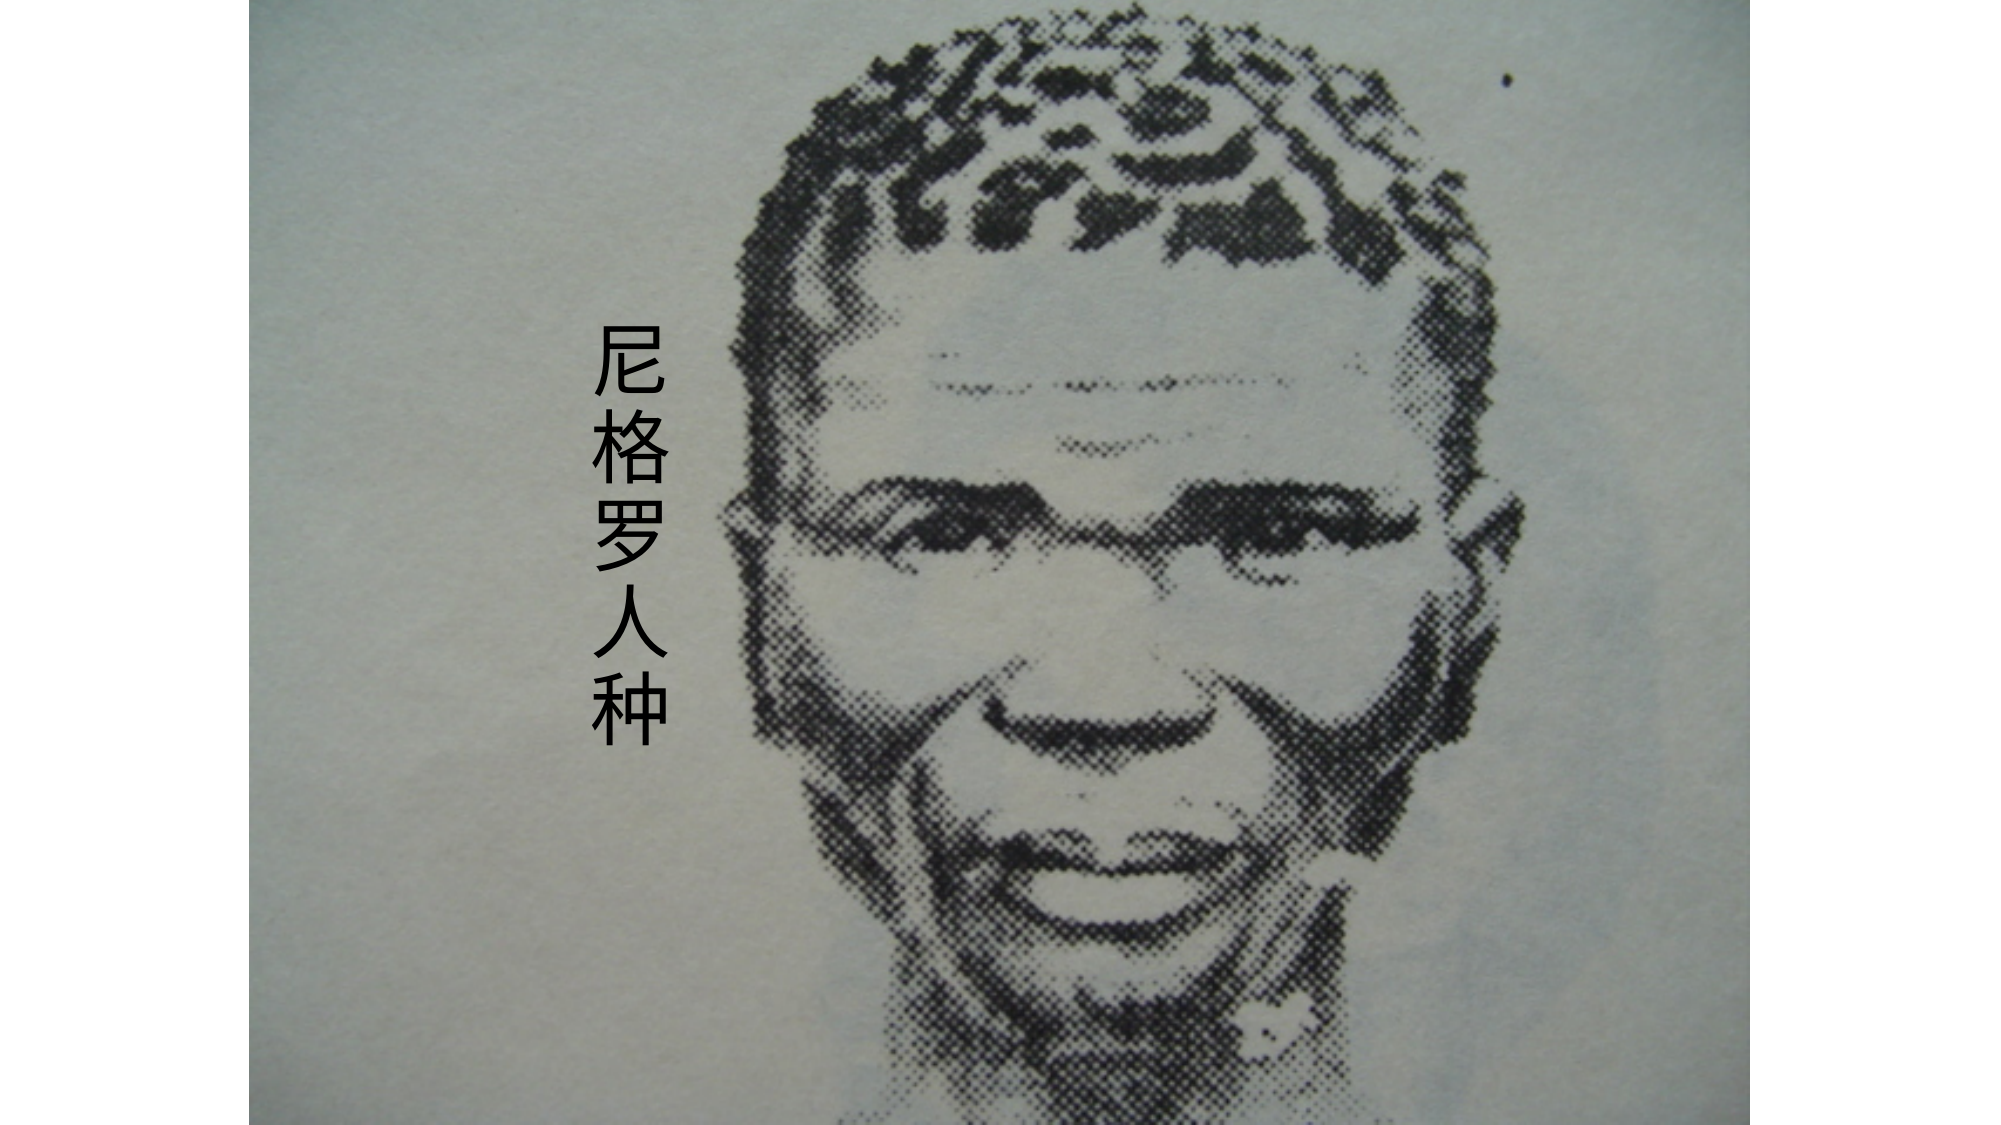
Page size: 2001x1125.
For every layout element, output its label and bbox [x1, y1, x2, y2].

picture [249, 0, 1750, 1125]
